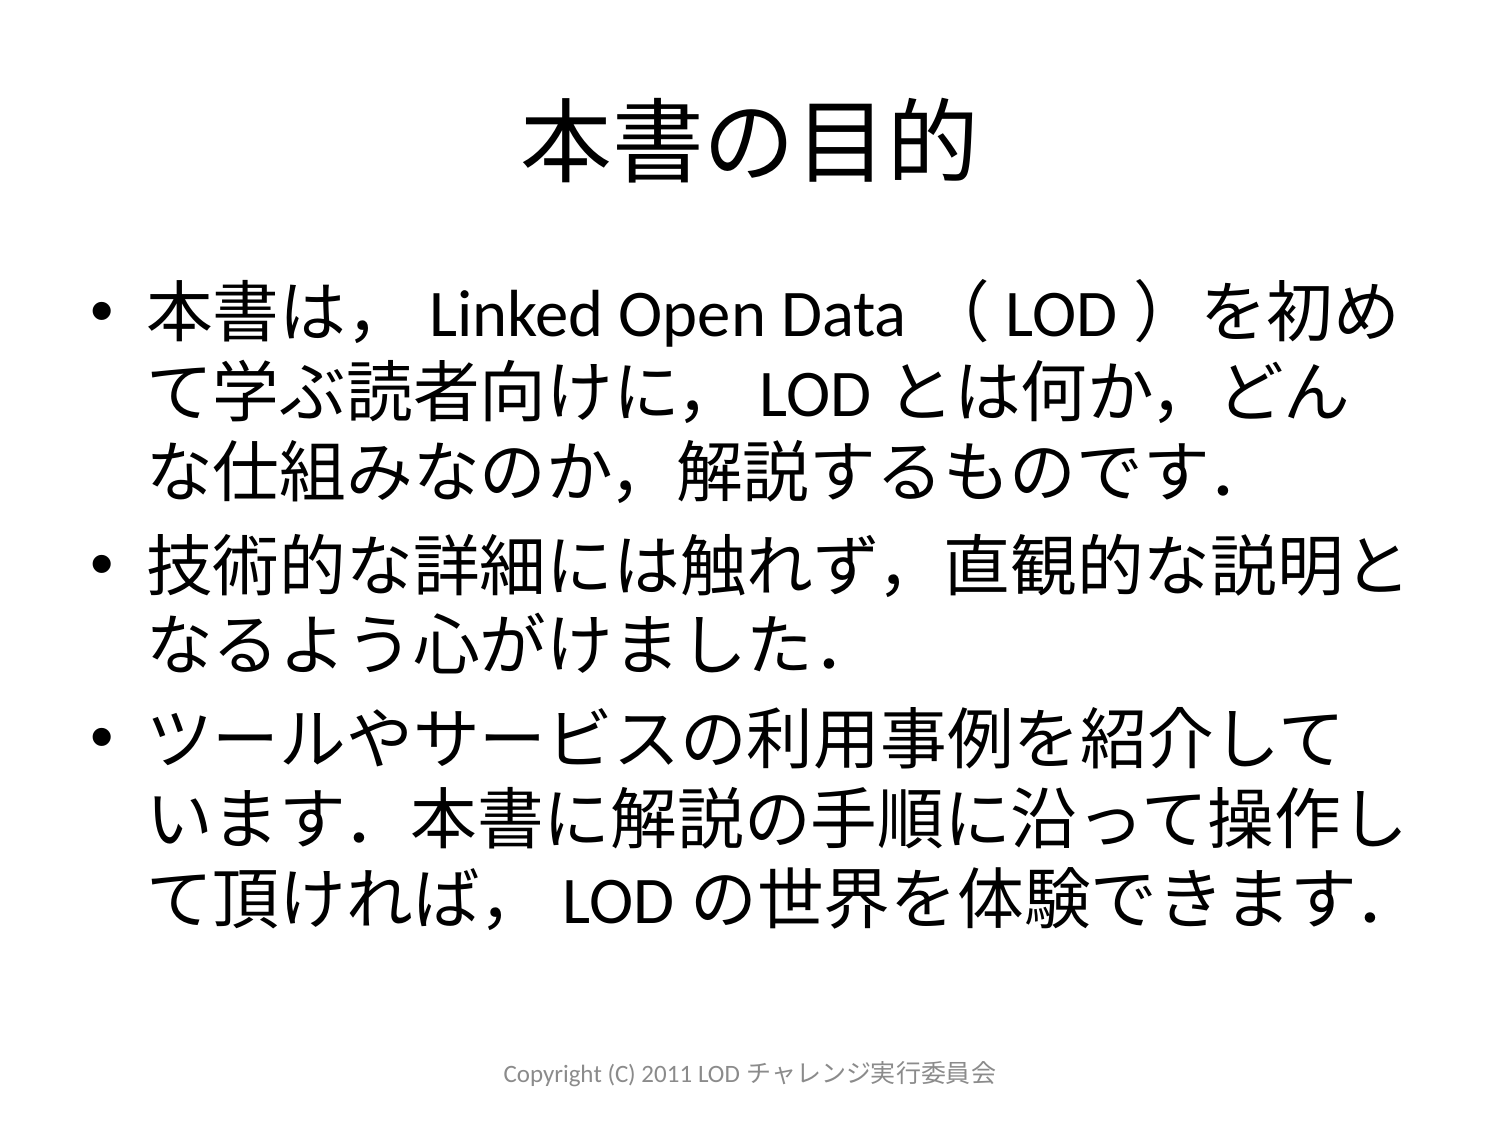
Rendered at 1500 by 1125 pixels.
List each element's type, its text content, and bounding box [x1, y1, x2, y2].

title 本書の目的 [75, 45, 1425, 233]
list 本書は，Linked Open Data（LOD）を初めて学ぶ読者向けに，LODとは何か，どんな仕組みなのか，解説するものです． 技術的な詳細には触れず，直観的な説明となるよう心がけました． ツールやサービスの利用事例を紹介しています．本書に解説の手順に沿って操作して頂ければ，LODの世界を体験できます． [75, 262, 1425, 1005]
footer Copyright (C) 2011 LODチャレンジ実行委員会 [454, 1042, 1046, 1103]
